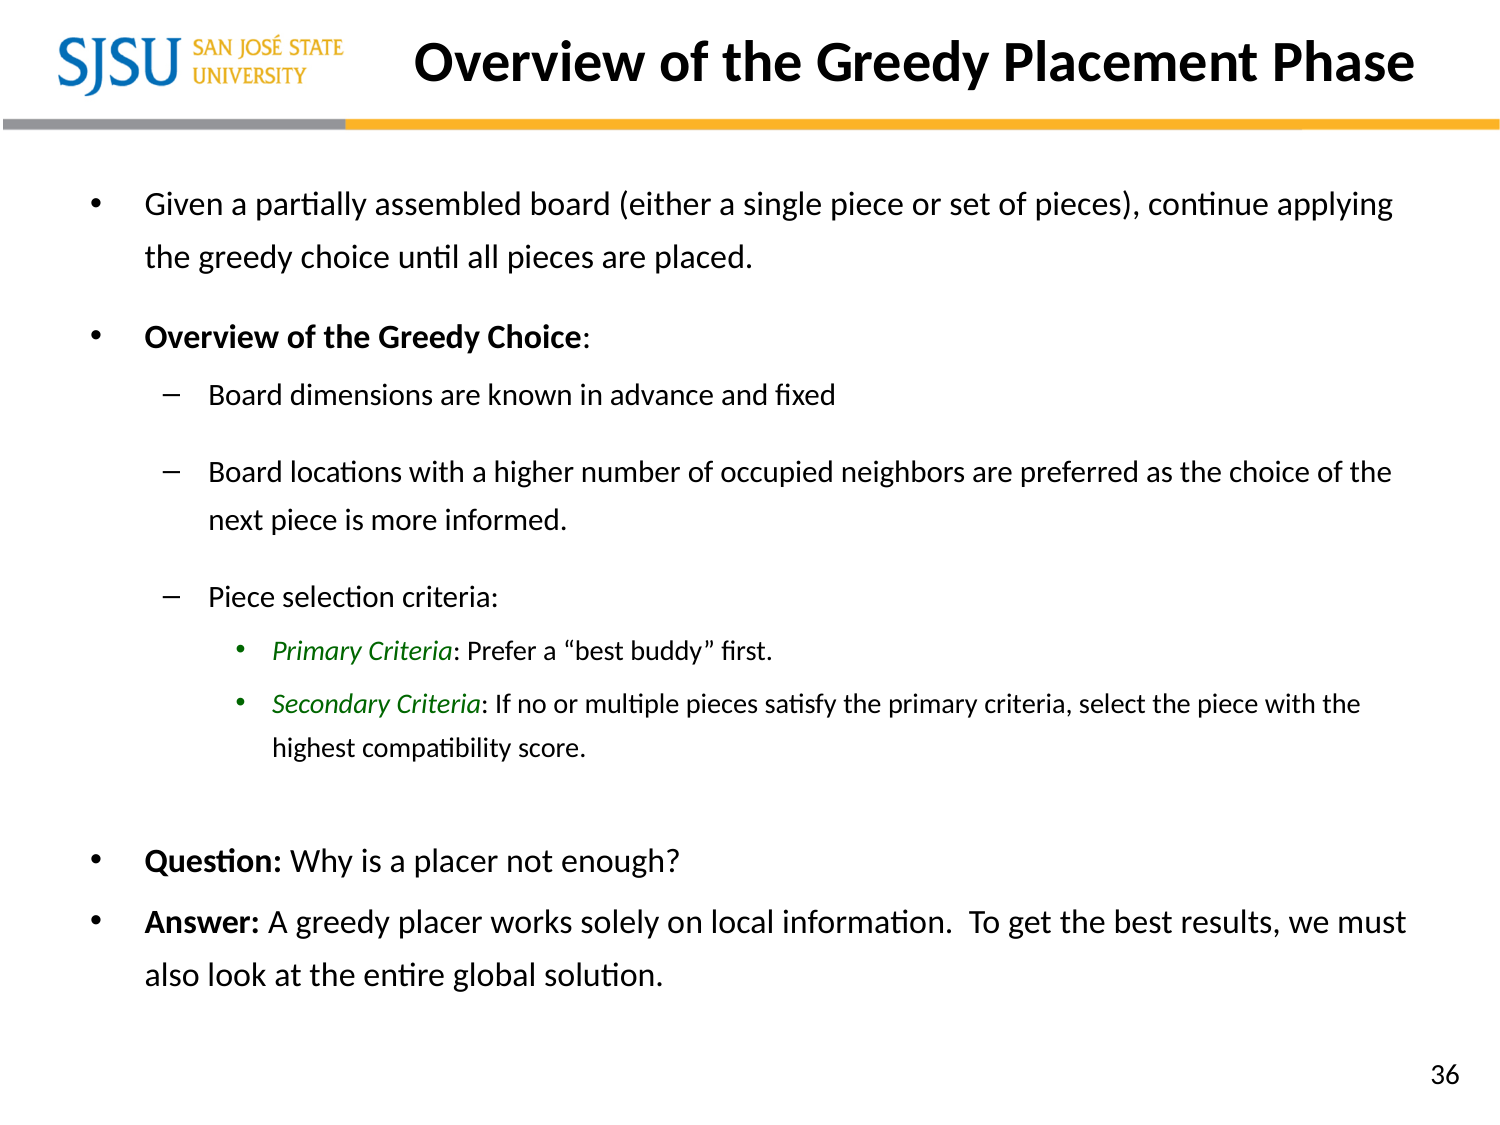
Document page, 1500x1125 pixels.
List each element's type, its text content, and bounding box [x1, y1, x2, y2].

list Given a partially assembled board (either a single piece or set of pieces), continue applying the greedy choice until all pieces are placed. Overview of the Greedy Choice: Board dimensions are known in advance and fixed Board locations with a higher number of occupied neighbors are preferred as the choice of the next piece is more informed. Piece selection criteria: Primary Criteria: Prefer a “best buddy” first. Secondary Criteria: If no or multiple pieces satisfy the primary criteria, select the piece with the highest compatibility score. Question: Why is a placer not enough? Answer: A greedy placer works solely on local information. To get the best results, we must also look at the entire global solution. [74, 161, 1426, 1005]
title Overview of the Greedy Placement Phase [354, 12, 1477, 104]
picture [3, 0, 1500, 140]
slide_number 36 [1315, 1042, 1475, 1103]
